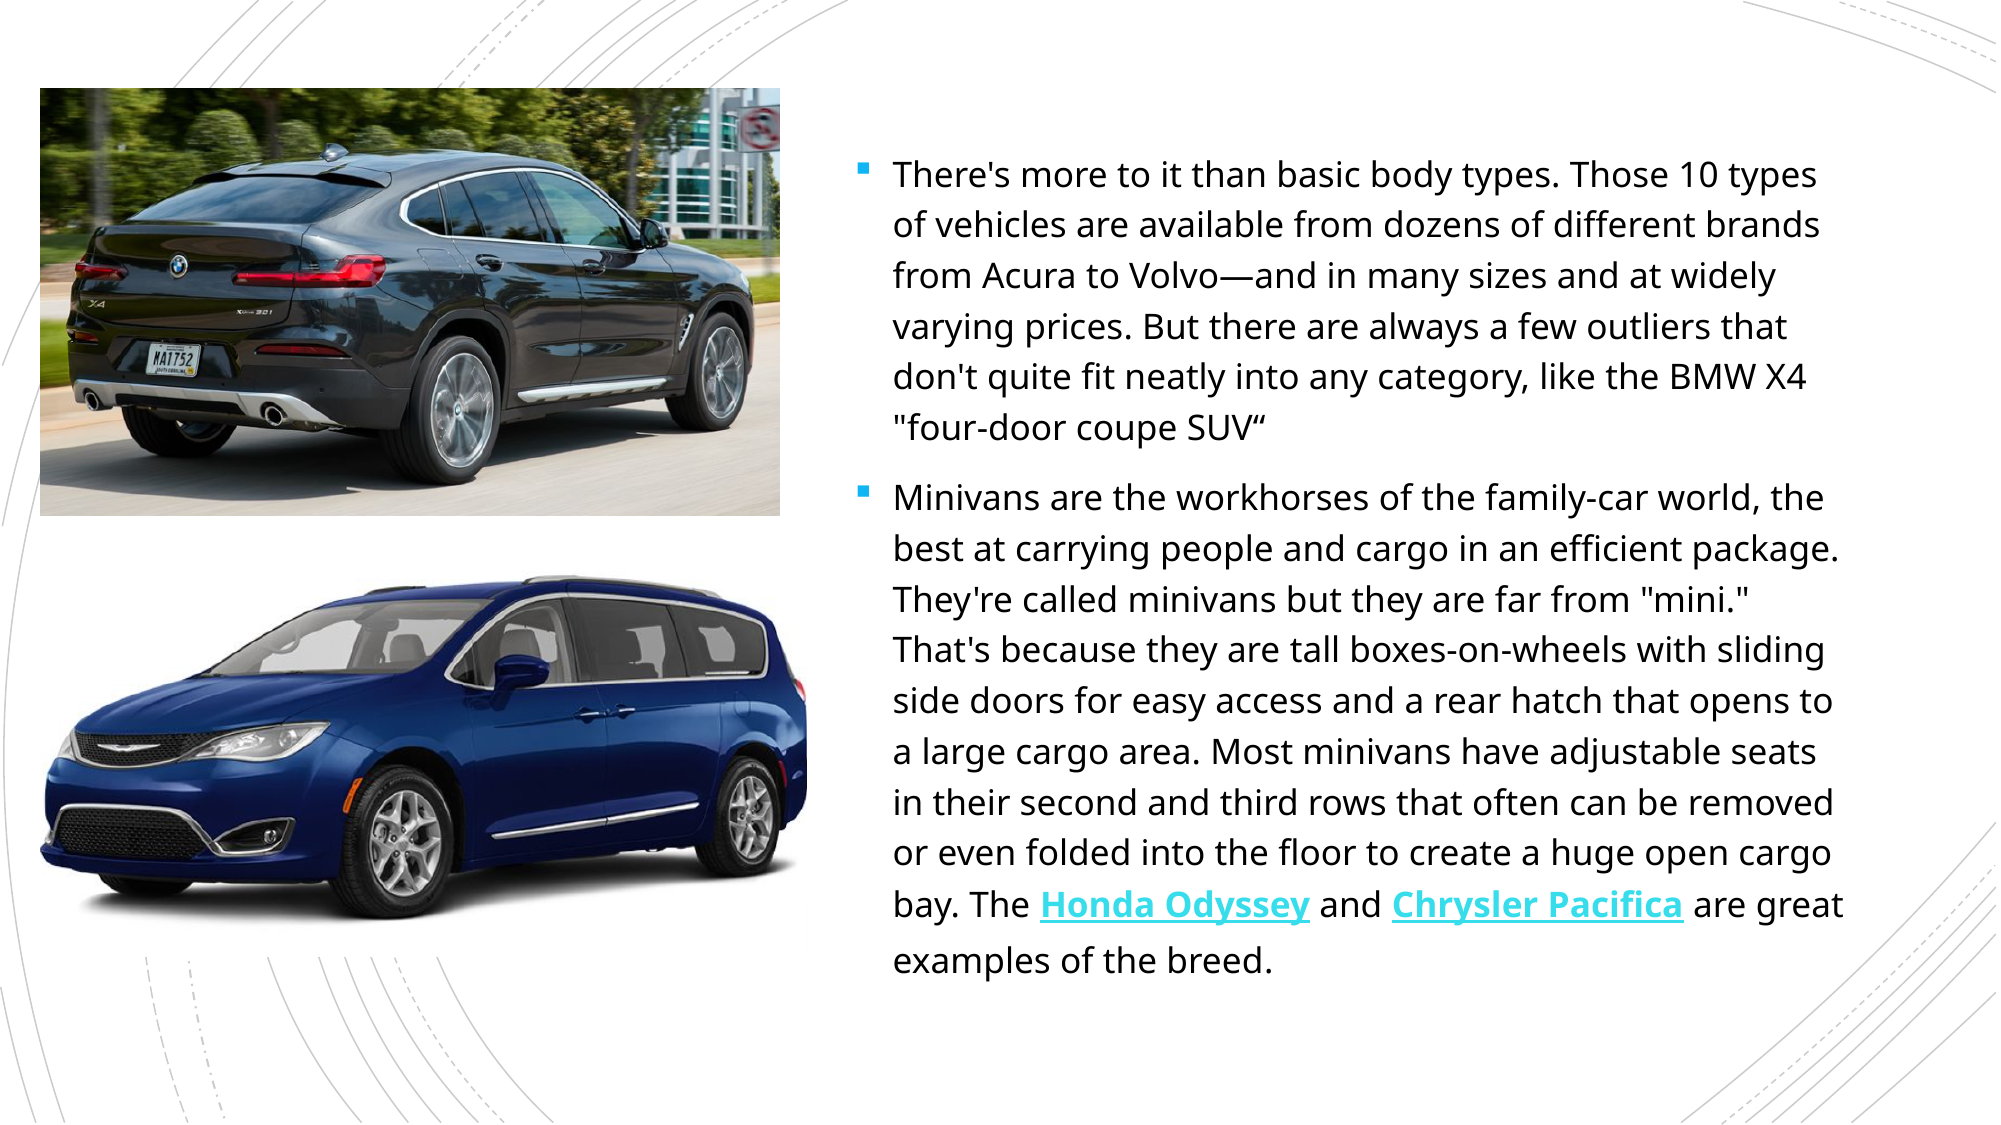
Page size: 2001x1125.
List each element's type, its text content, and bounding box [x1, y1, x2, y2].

picture [39, 88, 808, 957]
list There's more to it than basic body types. Those 10 types of vehicles are available from dozens of different brands from Acura to Volvo—and in many sizes and at widely varying prices. But there are always a few outliers that don't quite fit neatly into any category, like the BMW X4 "four-door coupe SUV“ Minivans are the workhorses of the family-car world, the best at carrying people and cargo in an efficient package. They're called minivans but they are far from "mini." That's because they are tall boxes-on-wheels with sliding side doors for easy access and a rear hatch that opens to a large cargo area. Most minivans have adjustable seats in their second and third rows that often can be removed or even folded into the floor to create a huge open cargo bay. The Honda Odyssey and Chrysler Pacifica are great examples of the breed. [839, 131, 1871, 993]
